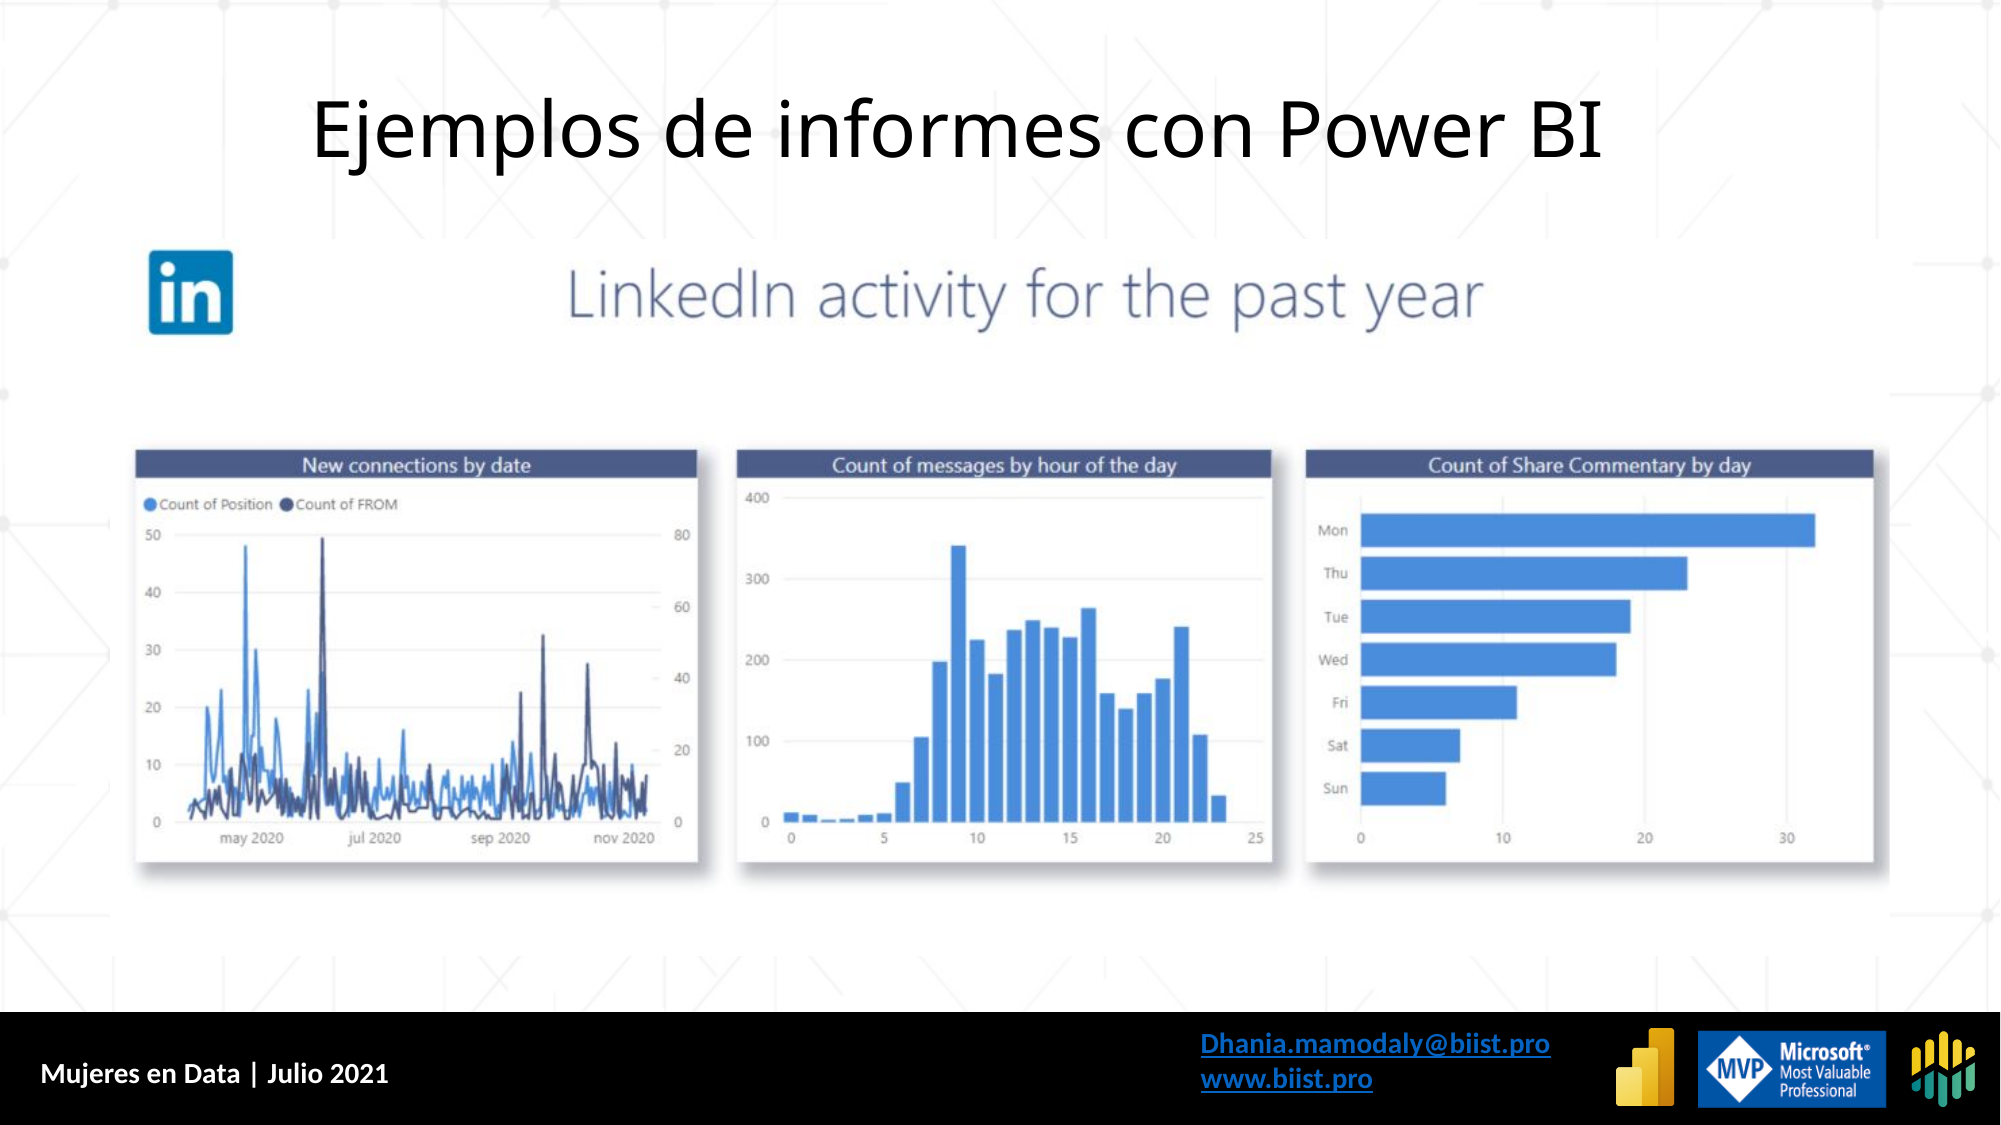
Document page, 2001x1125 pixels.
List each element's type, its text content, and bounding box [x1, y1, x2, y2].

picture [0, 0, 2001, 1012]
title Ejemplos de informes con Power BI [61, 82, 1855, 182]
picture [1698, 1030, 1887, 1108]
picture [1606, 1028, 1684, 1106]
picture [1901, 1022, 1986, 1116]
